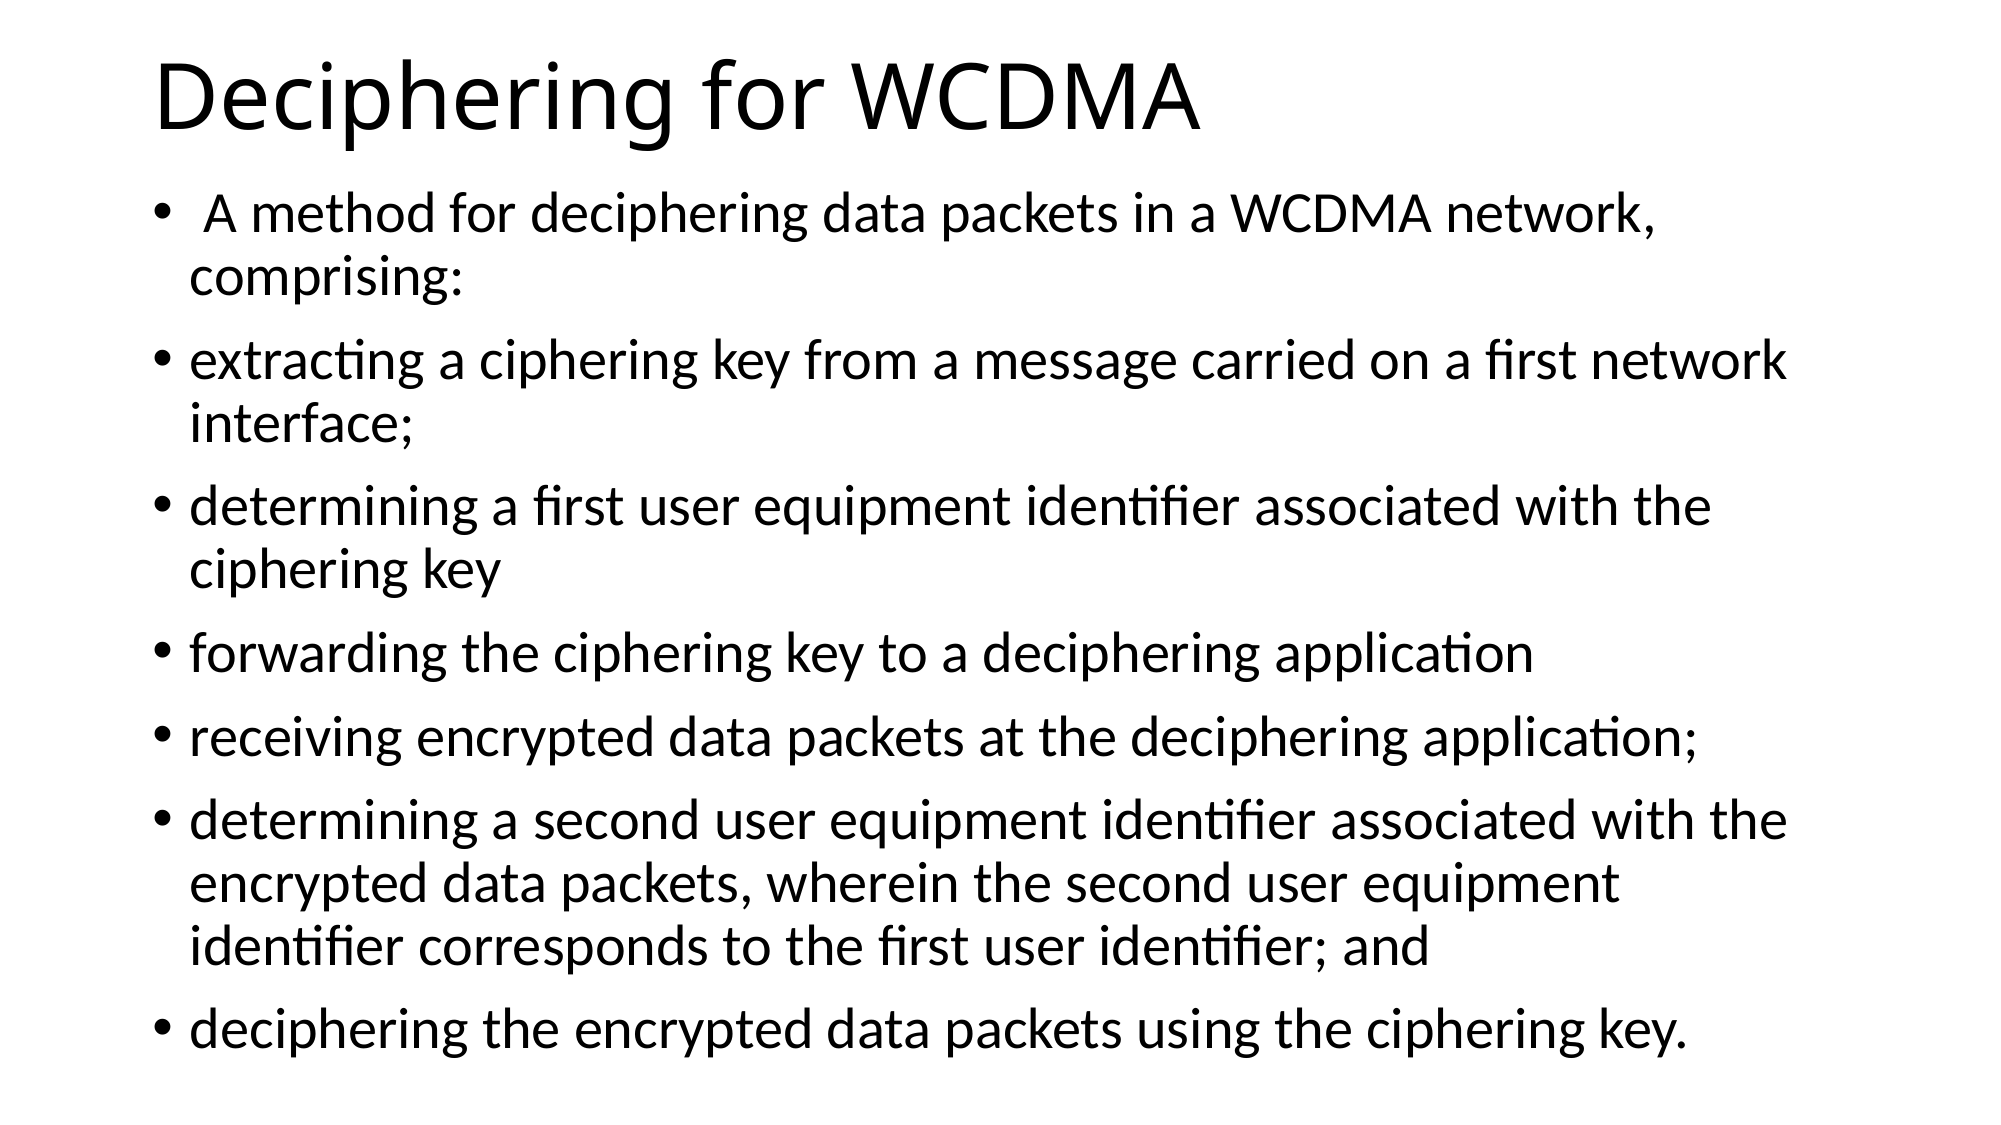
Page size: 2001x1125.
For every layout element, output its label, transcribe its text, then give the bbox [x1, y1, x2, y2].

list A method for deciphering data packets in a WCDMA network, comprising: extracting a ciphering key from a message carried on a first network interface; determining a first user equipment identifier associated with the ciphering key forwarding the ciphering key to a deciphering application receiving encrypted data packets at the deciphering application; determining a second user equipment identifier associated with the encrypted data packets, wherein the second user equipment identifier corresponds to the first user identifier; and deciphering the encrypted data packets using the ciphering key. [137, 174, 1863, 1125]
title Deciphering for WCDMA [137, 24, 1863, 174]
